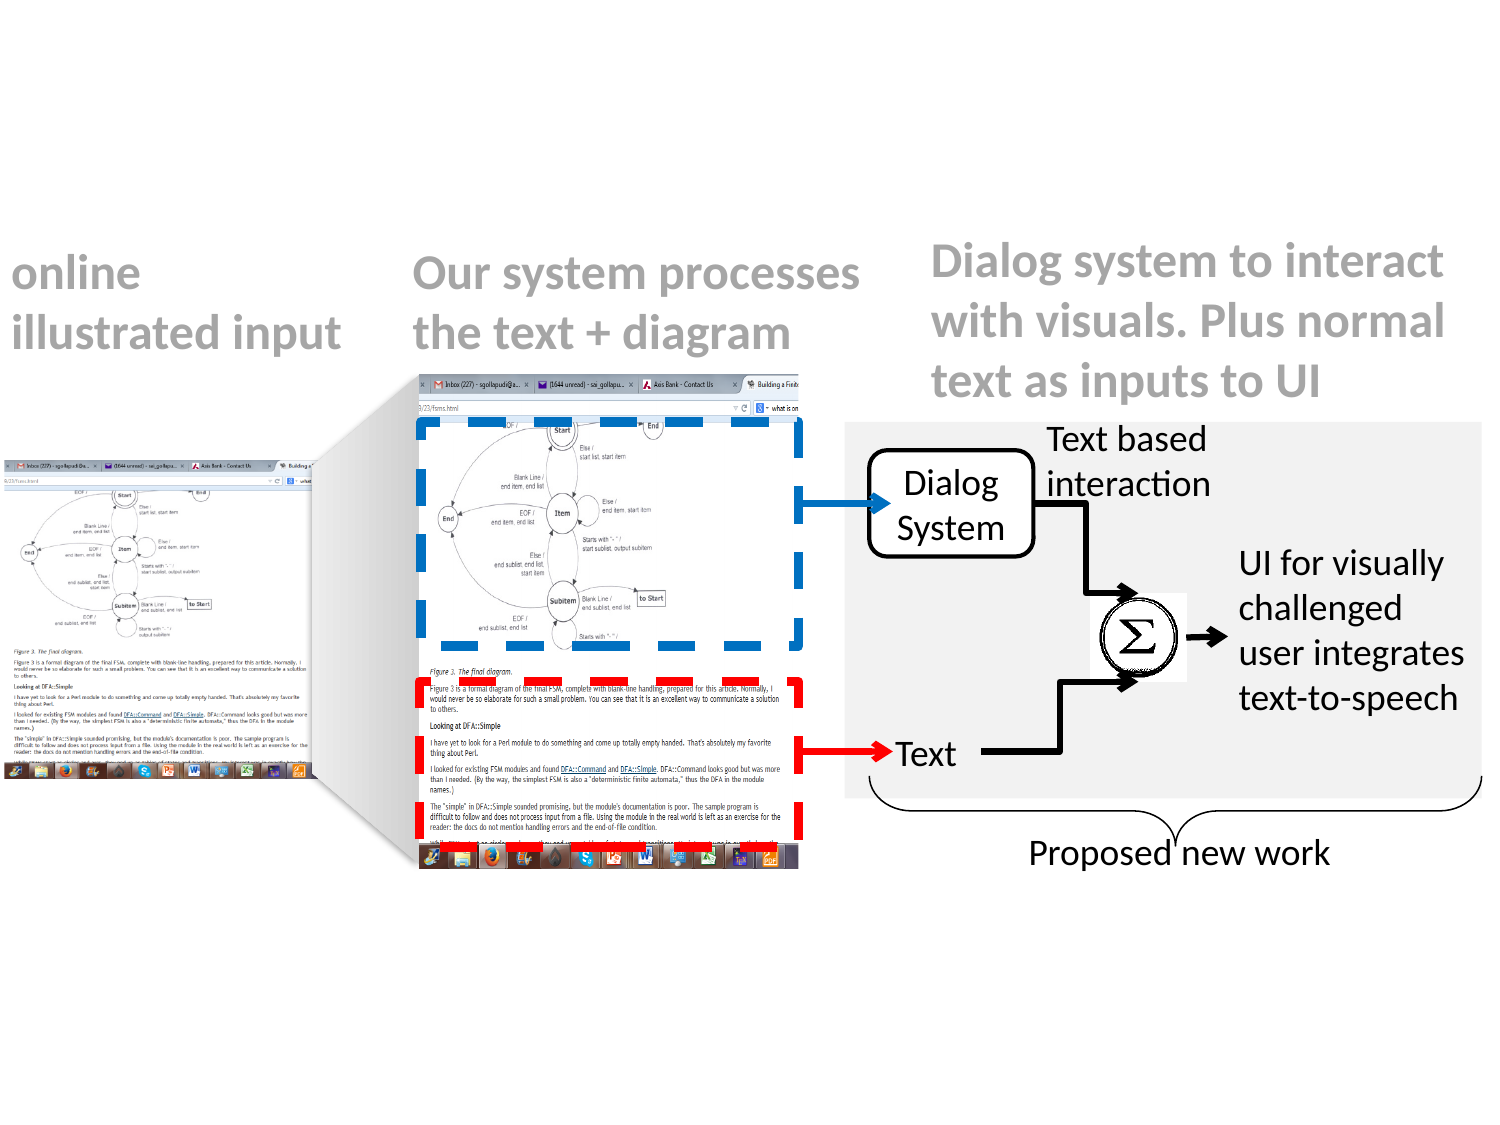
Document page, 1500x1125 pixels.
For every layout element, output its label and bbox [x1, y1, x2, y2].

text_box [0, 219, 1482, 882]
